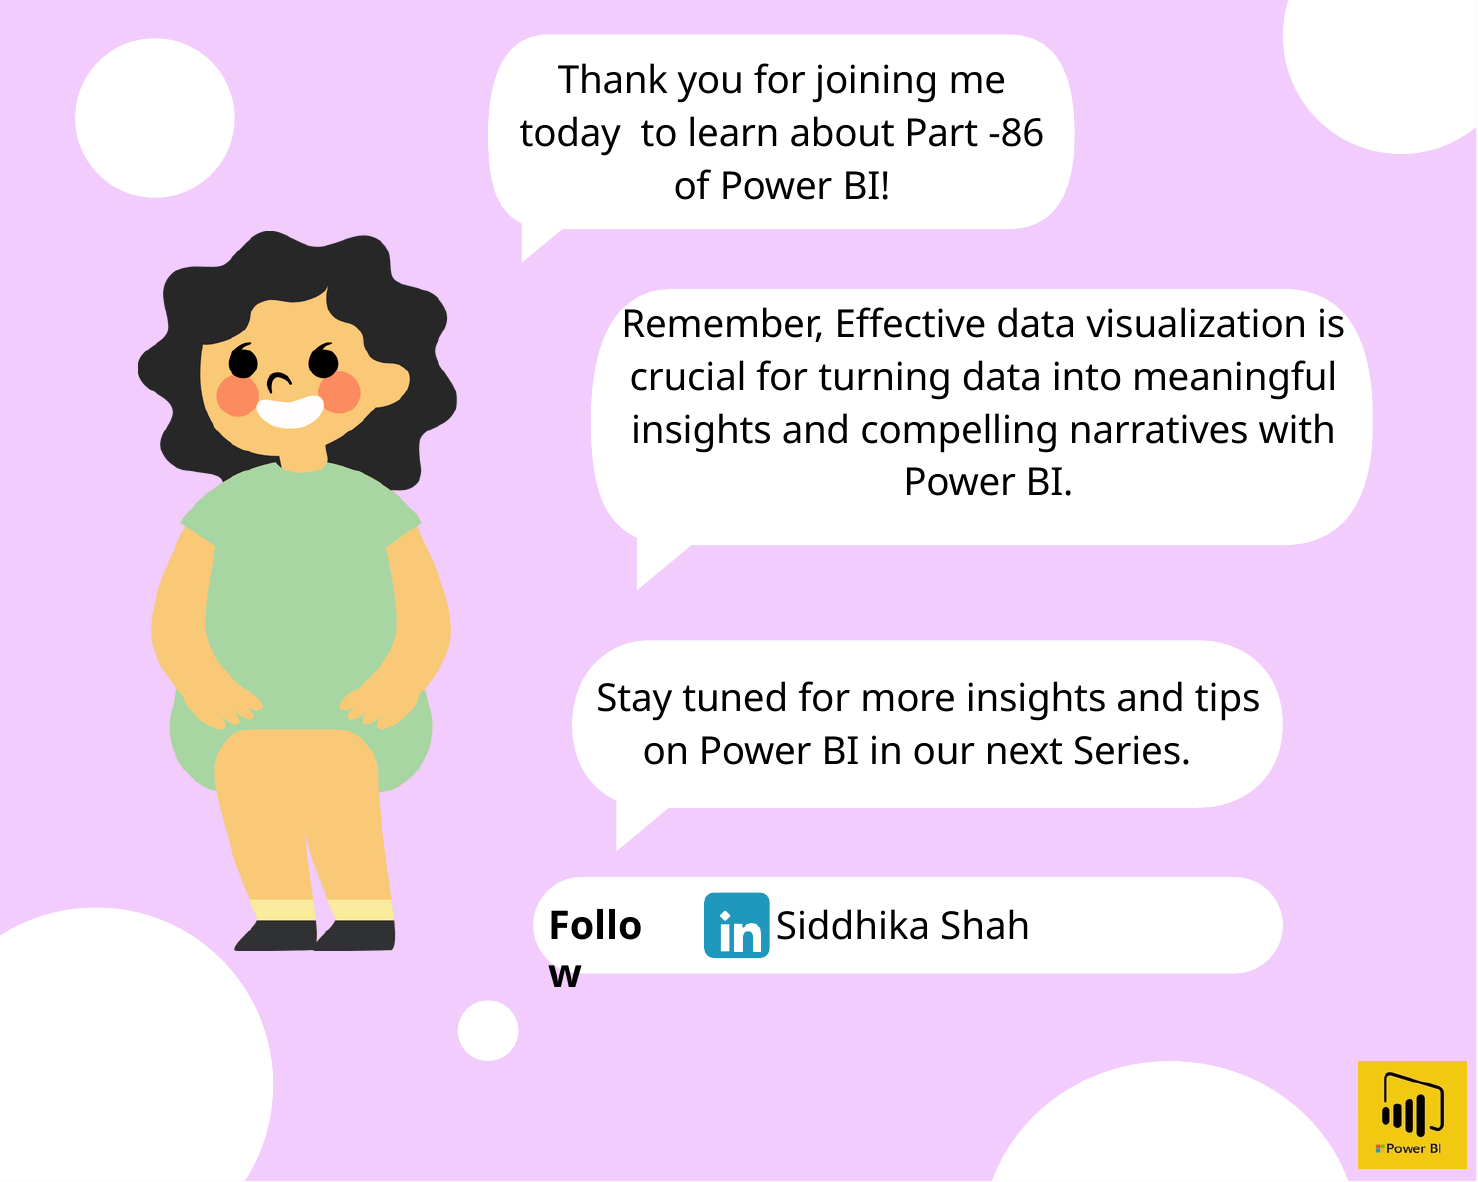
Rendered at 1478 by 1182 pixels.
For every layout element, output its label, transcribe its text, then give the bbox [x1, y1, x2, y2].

text_box [533, 876, 1283, 974]
text_box Stay tuned for more insights and tips on Power BI in our next Series. [594, 664, 1272, 773]
text_box [515, 34, 1046, 46]
text_box [572, 640, 1269, 852]
text_box [1363, 347, 1373, 490]
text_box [703, 892, 770, 959]
text_box [603, 504, 1357, 591]
text_box Thank you for joining me today to learn about Part -86 of Power BI! Remember, Effective data visualization is crucial for turning data into meaningful insights and compelling narratives with Power BI. [502, 46, 1363, 504]
text_box [992, 1061, 1349, 1182]
picture [1357, 1060, 1467, 1170]
text_box Follow [545, 898, 665, 996]
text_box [0, 231, 519, 1182]
text_box Siddhika Shah [775, 898, 1123, 948]
text_box [488, 62, 502, 207]
text_box [75, 38, 235, 198]
text_box [1282, 0, 1477, 155]
text_box [1272, 680, 1283, 769]
